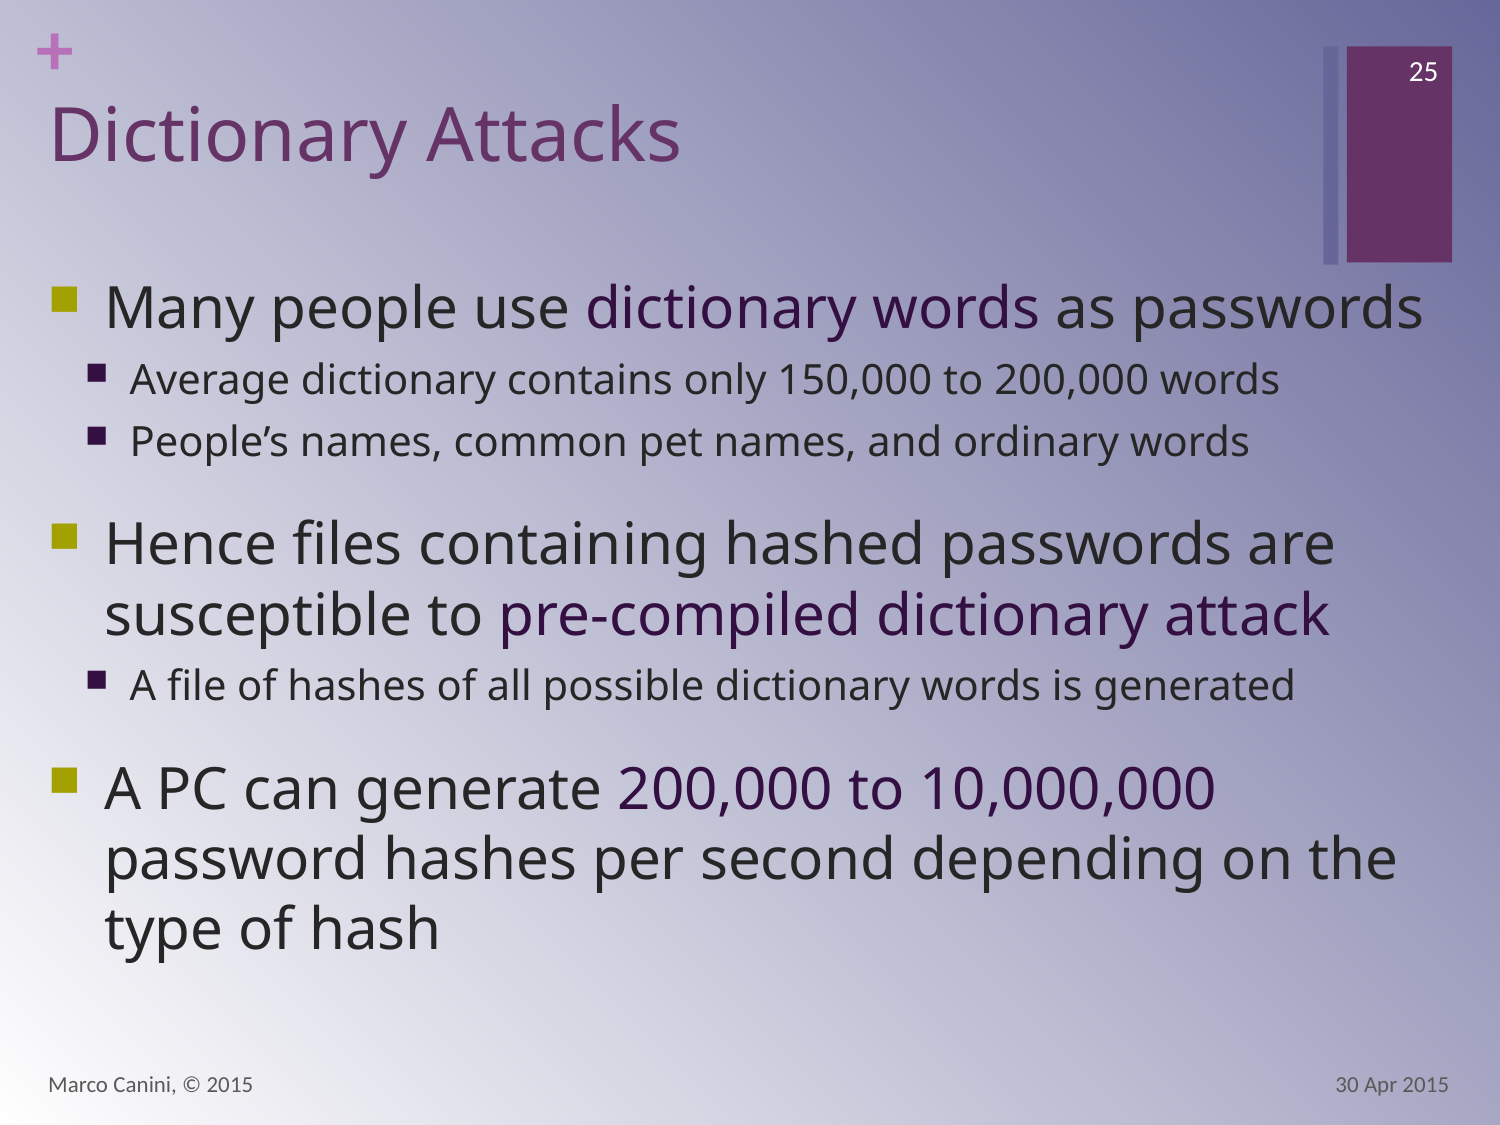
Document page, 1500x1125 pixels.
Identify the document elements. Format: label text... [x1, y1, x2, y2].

list Many people use dictionary words as passwords Average dictionary contains only 150,000 to 200,000 words People’s names, common pet names, and ordinary words Hence files containing hashed passwords are susceptible to pre-compiled dictionary attack A file of hashes of all possible dictionary words is generated A PC can generate 200,000 to 10,000,000 password hashes per second depending on the type of hash [33, 262, 1465, 1054]
title Dictionary Attacks [33, 79, 1322, 262]
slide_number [1114, 1053, 1465, 1114]
slide_number 25 [1362, 39, 1454, 100]
footer Marco Canini, © 2015 [33, 1054, 1038, 1114]
